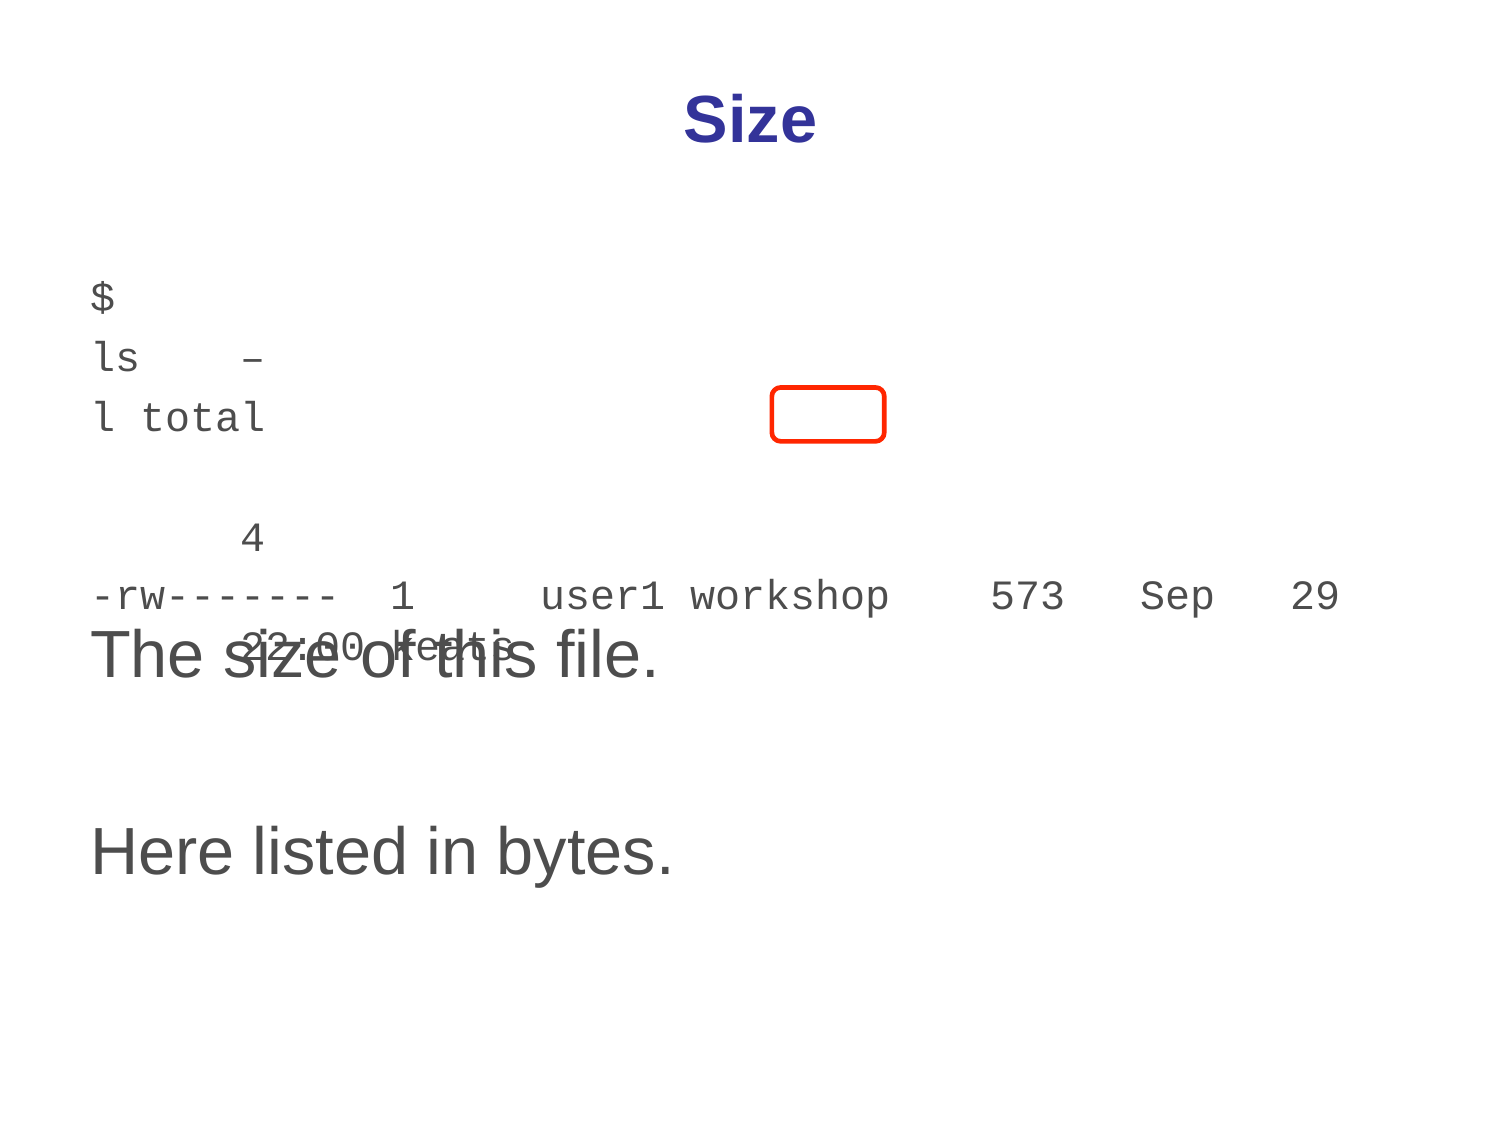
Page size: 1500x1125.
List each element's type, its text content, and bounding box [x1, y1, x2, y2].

title Size [354, 74, 1145, 257]
text_box [771, 387, 885, 442]
text_box The size of this file. Here listed in bytes. [87, 608, 678, 888]
text_box $ ls –l total 4 -rw------- 1 user1 workshop 573 Sep 29 22:00 keats [87, 257, 1343, 669]
